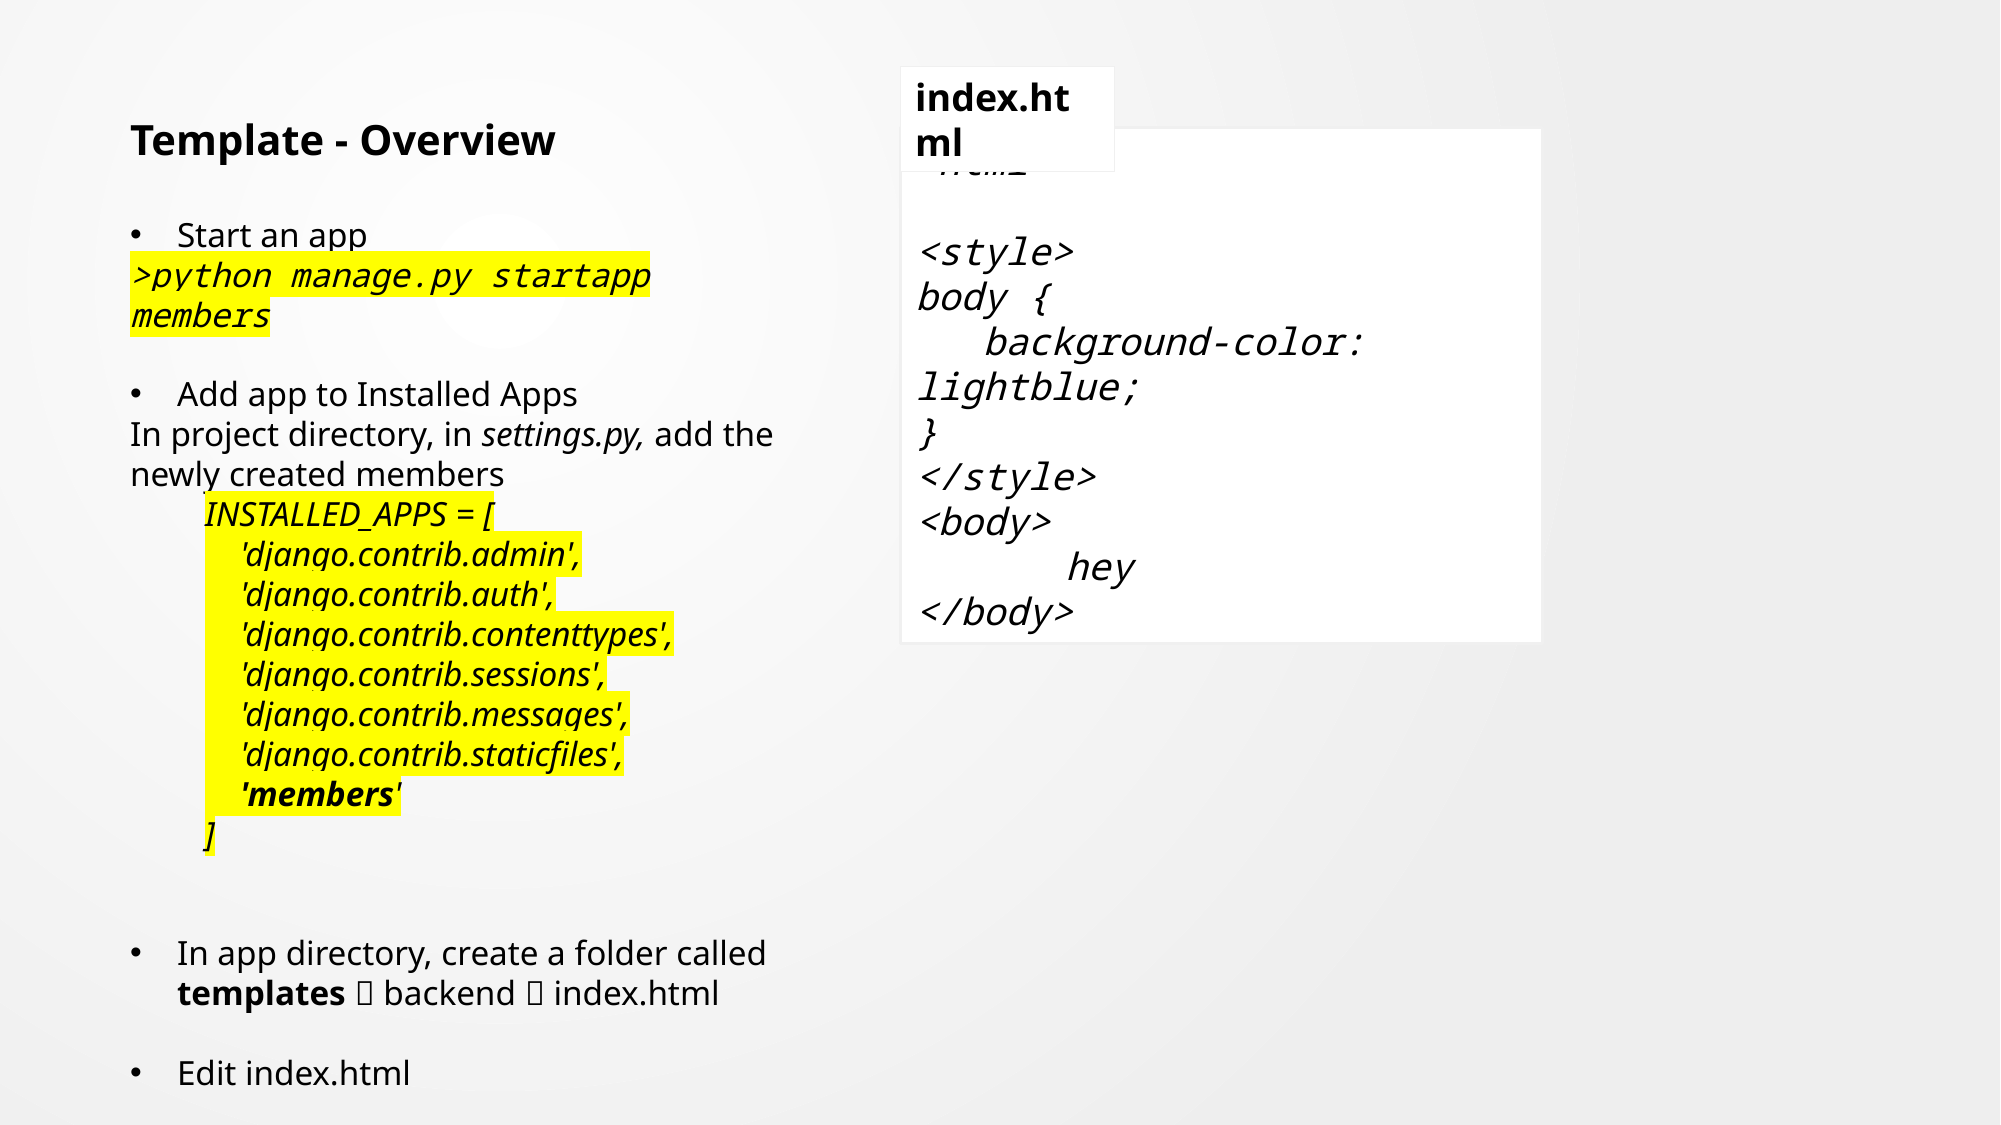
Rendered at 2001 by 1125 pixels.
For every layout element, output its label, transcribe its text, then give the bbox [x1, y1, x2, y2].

text_box Template - Overview Start an app >python manage.py startapp members Add app to Installed Apps In project directory, in settings.py, add the newly created members INSTALLED_APPS = [ 'django.contrib.admin', 'django.contrib.auth', 'django.contrib.contenttypes', 'django.contrib.sessions', 'django.contrib.messages', 'django.contrib.staticfiles', 'members' ] In app directory, create a folder called templates  backend  index.html Edit index.html [115, 66, 810, 1125]
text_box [900, 66, 1543, 645]
